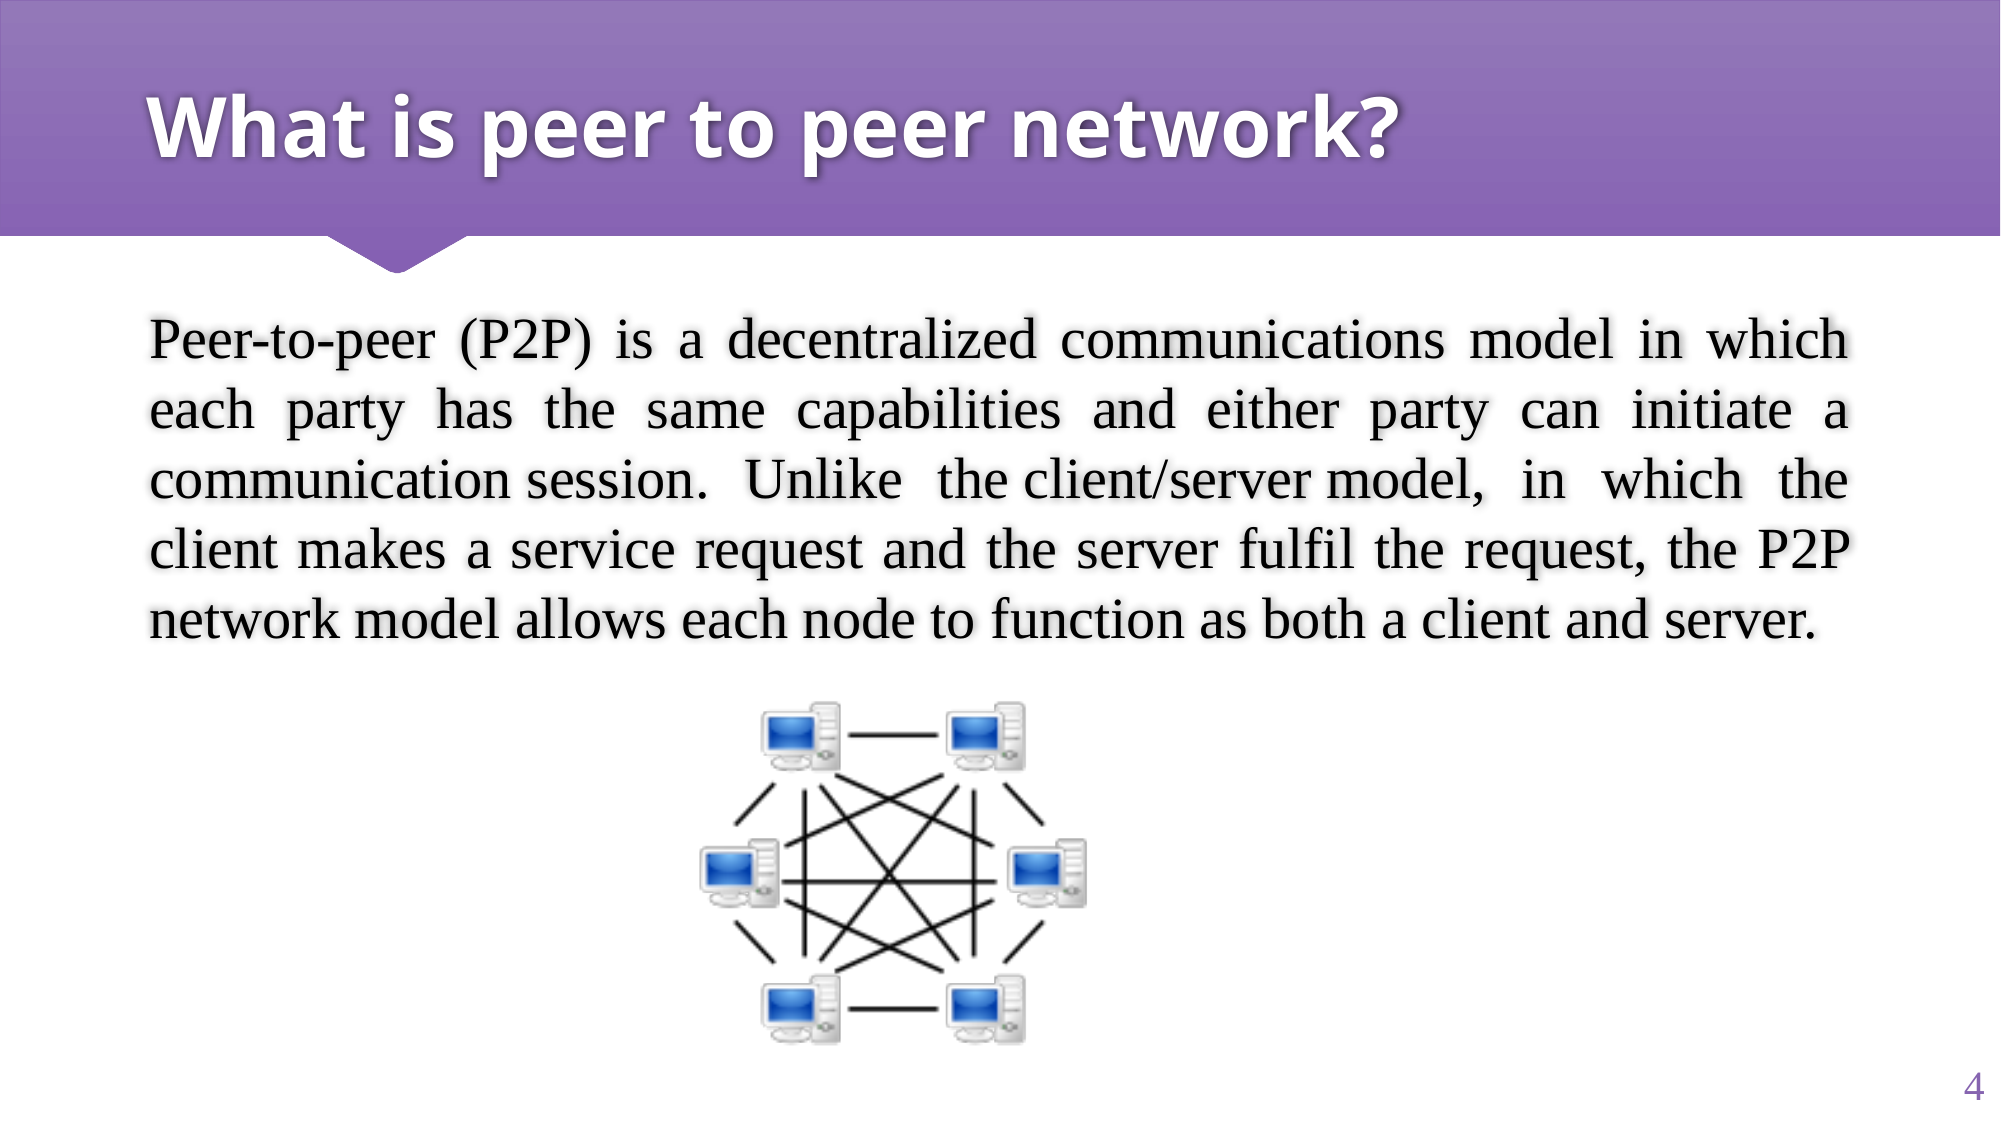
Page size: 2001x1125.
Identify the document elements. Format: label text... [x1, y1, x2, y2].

picture [640, 611, 1148, 1125]
title What is peer to peer network? [131, 22, 1866, 182]
slide_number 4 [1825, 1030, 2000, 1111]
list Peer-to-peer (P2P) is a decentralized communications model in which each party has the same capabilities and either party can initiate a communication session. Unlike the client/server model, in which the client makes a service request and the server fulfil the request, the P2P network model allows each node to function as both a client and server. [134, 293, 1866, 711]
